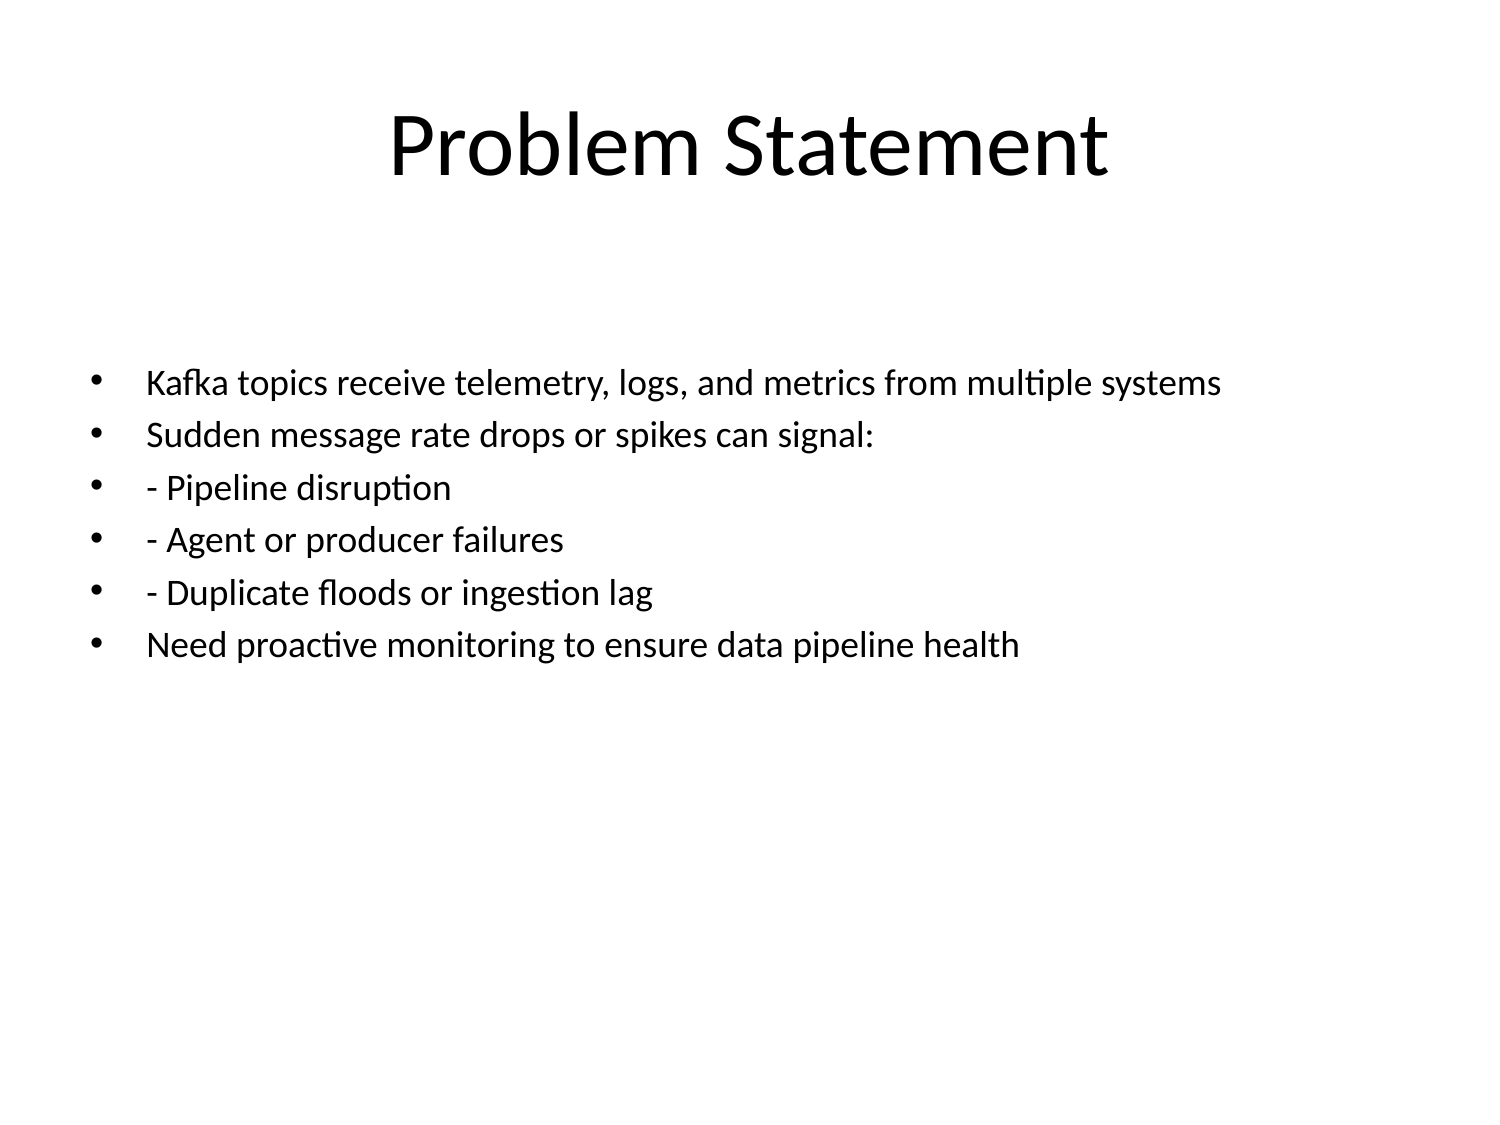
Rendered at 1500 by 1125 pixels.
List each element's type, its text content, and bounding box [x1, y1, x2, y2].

title Problem Statement [75, 45, 1425, 233]
list Kafka topics receive telemetry, logs, and metrics from multiple systems Sudden message rate drops or spikes can signal: - Pipeline disruption - Agent or producer failures - Duplicate floods or ingestion lag Need proactive monitoring to ensure data pipeline health [75, 262, 1425, 1005]
